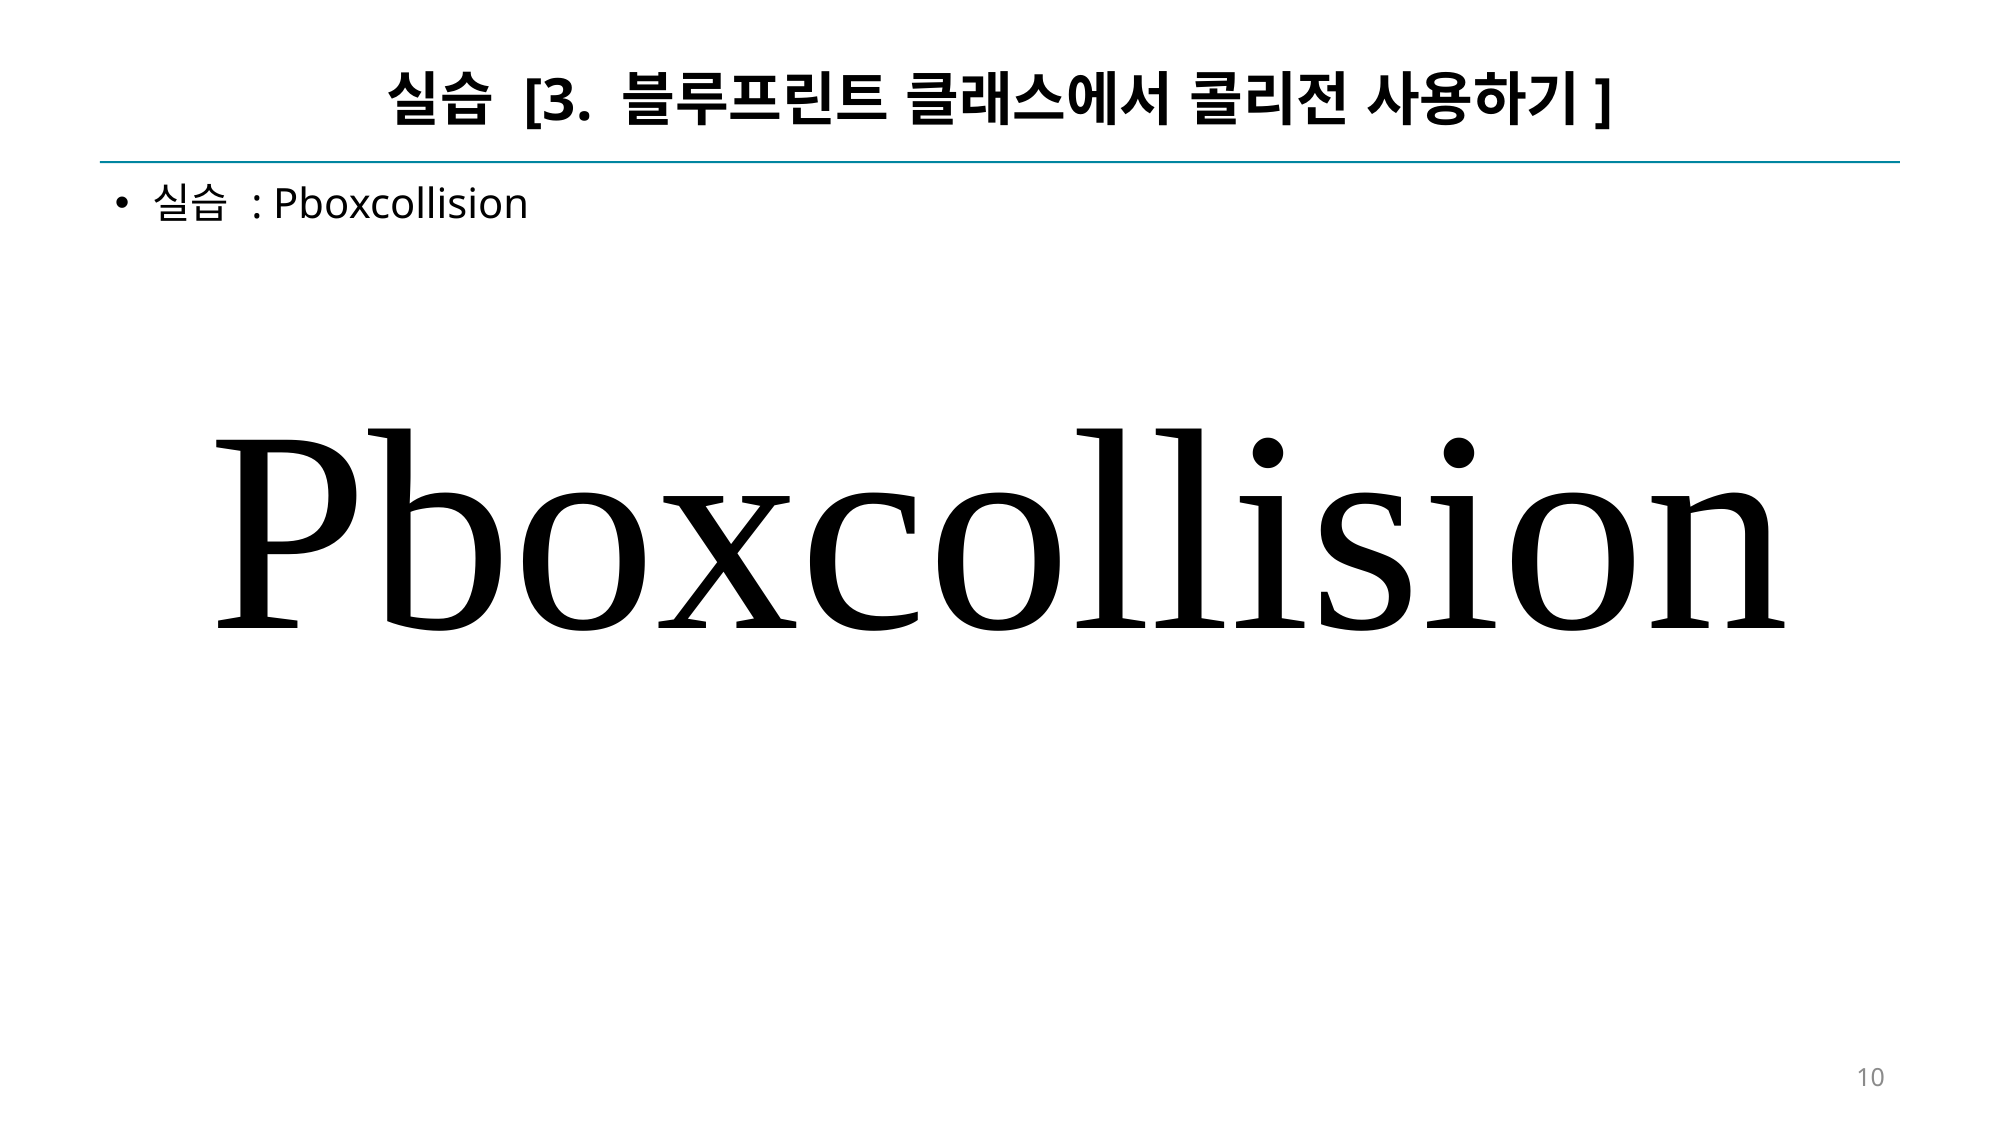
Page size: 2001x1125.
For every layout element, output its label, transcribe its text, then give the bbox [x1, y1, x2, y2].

title 실습 [3. 블루프린트 클래스에서 콜리전 사용하기] [99, 55, 1900, 148]
list 실습 : Pboxcollision Pboxcollision [99, 174, 1900, 1042]
slide_number 10 [1412, 1054, 1900, 1103]
